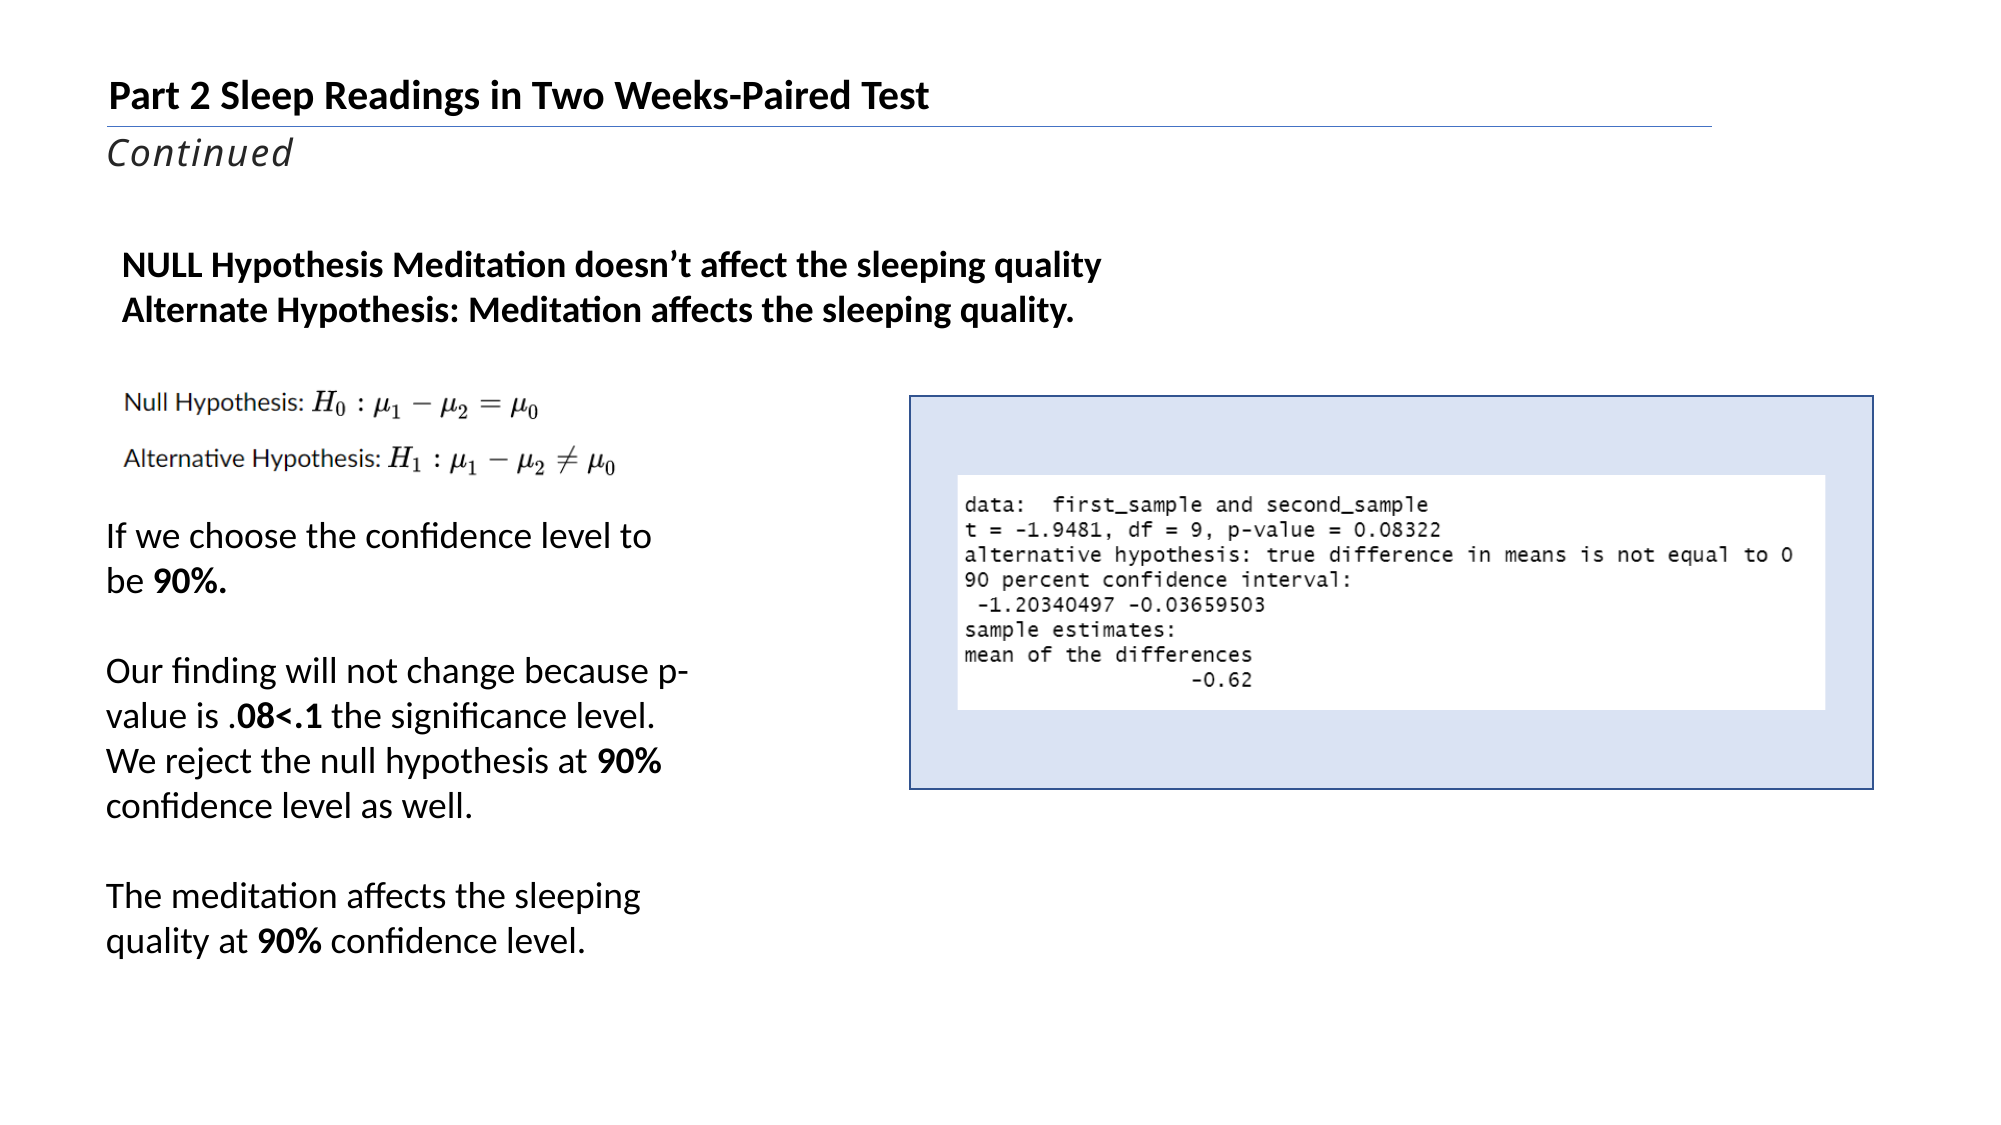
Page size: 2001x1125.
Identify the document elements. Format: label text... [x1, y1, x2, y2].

text_box [909, 395, 1874, 790]
text_box Continued [91, 126, 1463, 283]
text_box Part 2 Sleep Readings in Two Weeks-Paired Test [94, 60, 946, 126]
picture [957, 475, 1826, 710]
text_box If we choose the confidence level to be 90%. Our finding will not change because p-value is .08<.1 the significance level. We reject the null hypothesis at 90% confidence level as well. The meditation affects the sleeping quality at 90% confidence level. [91, 503, 709, 1059]
picture [91, 372, 638, 497]
text_box NULL Hypothesis Meditation doesn’t affect the sleeping quality Alternate Hypothesis: Meditation affects the sleeping quality. [107, 232, 1206, 338]
